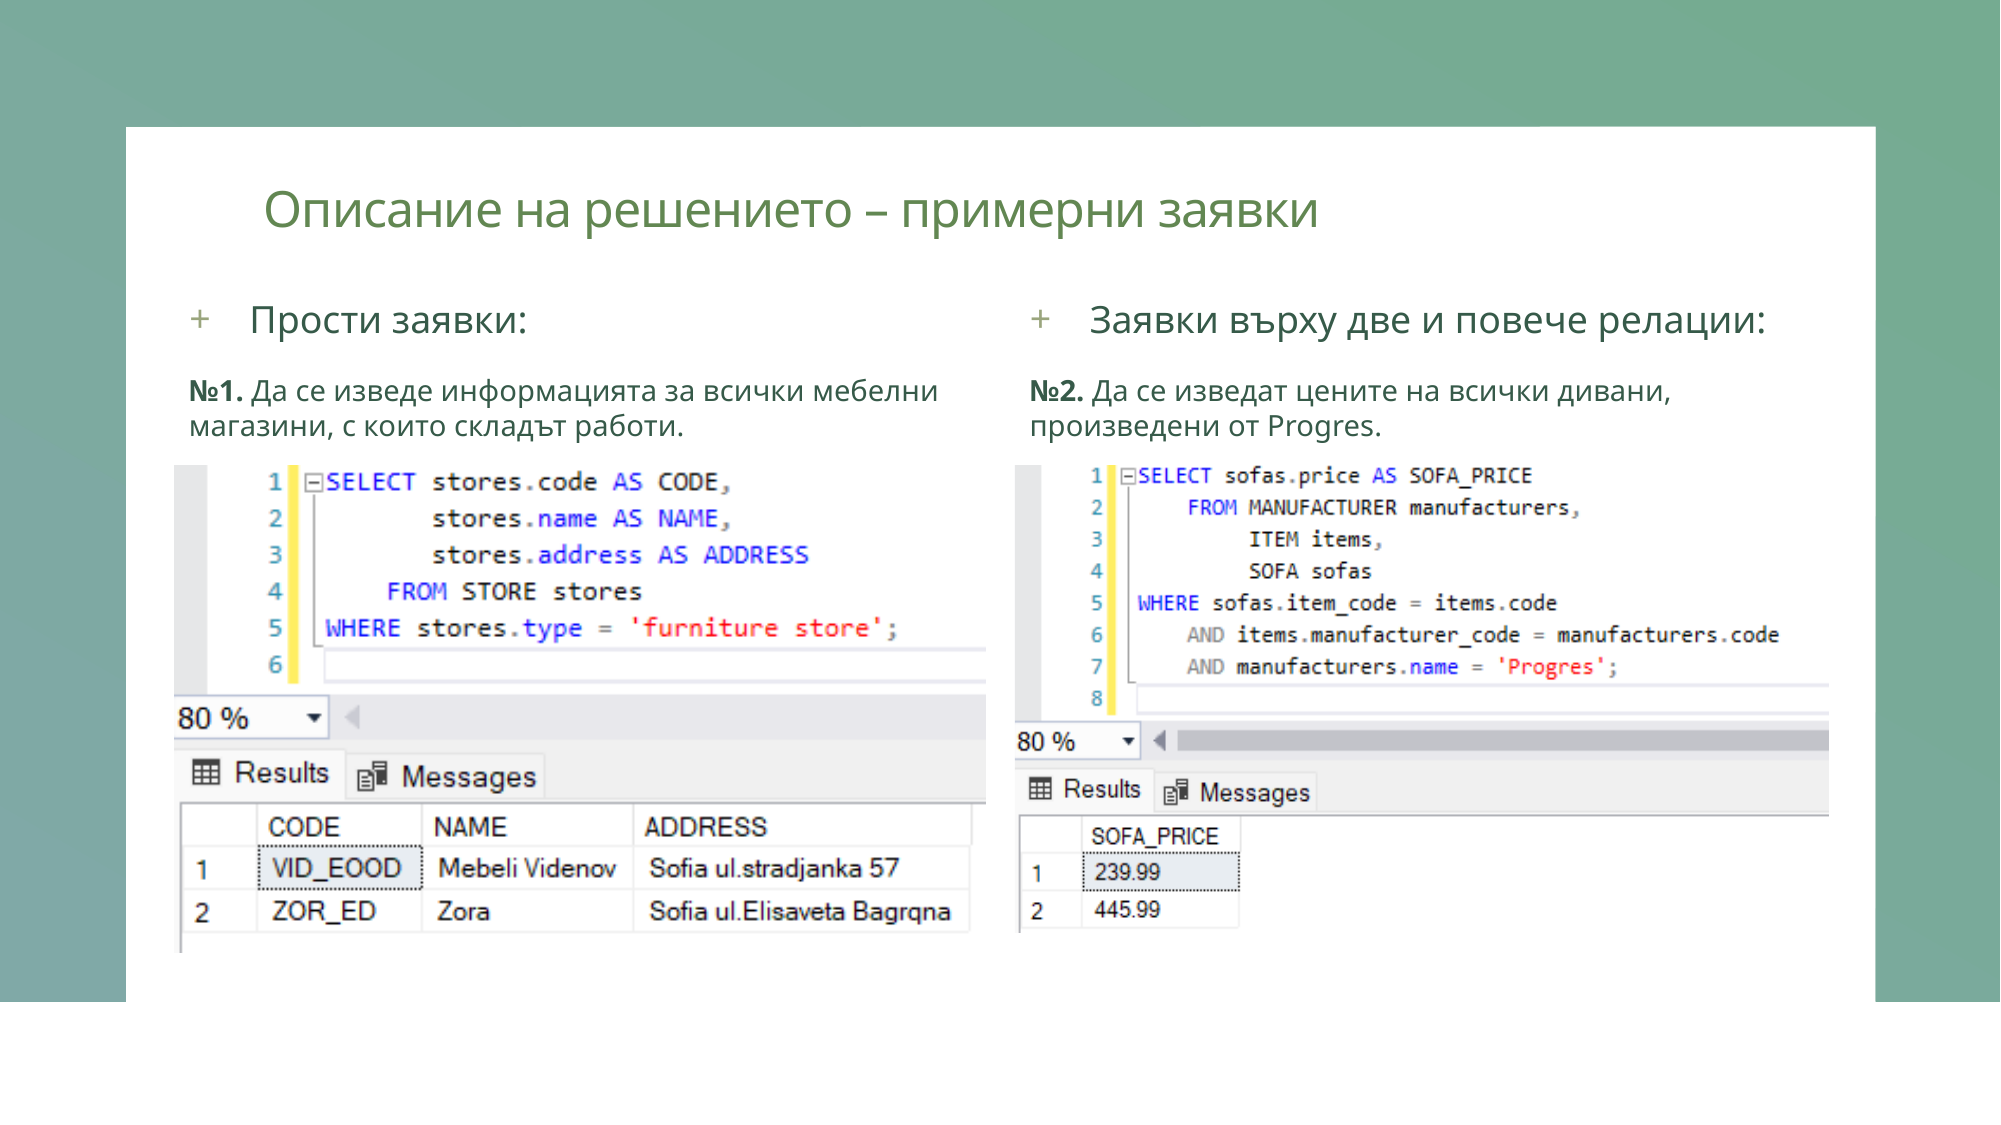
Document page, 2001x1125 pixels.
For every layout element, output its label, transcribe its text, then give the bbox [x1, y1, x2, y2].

list Прости заявки: [174, 286, 999, 364]
picture [174, 465, 986, 953]
text_box Заявки върху две и повече релации: [1014, 286, 1840, 364]
text_box Описание на решението – примерни заявки [248, 173, 1749, 253]
text_box №2. Да се изведат цените на всички дивани, произведени от Progres. [1014, 364, 1856, 495]
text_box №1. Да се изведе информацията за всички мебелни магазини, с които складът работи. [174, 364, 1014, 495]
picture [1014, 465, 1829, 933]
